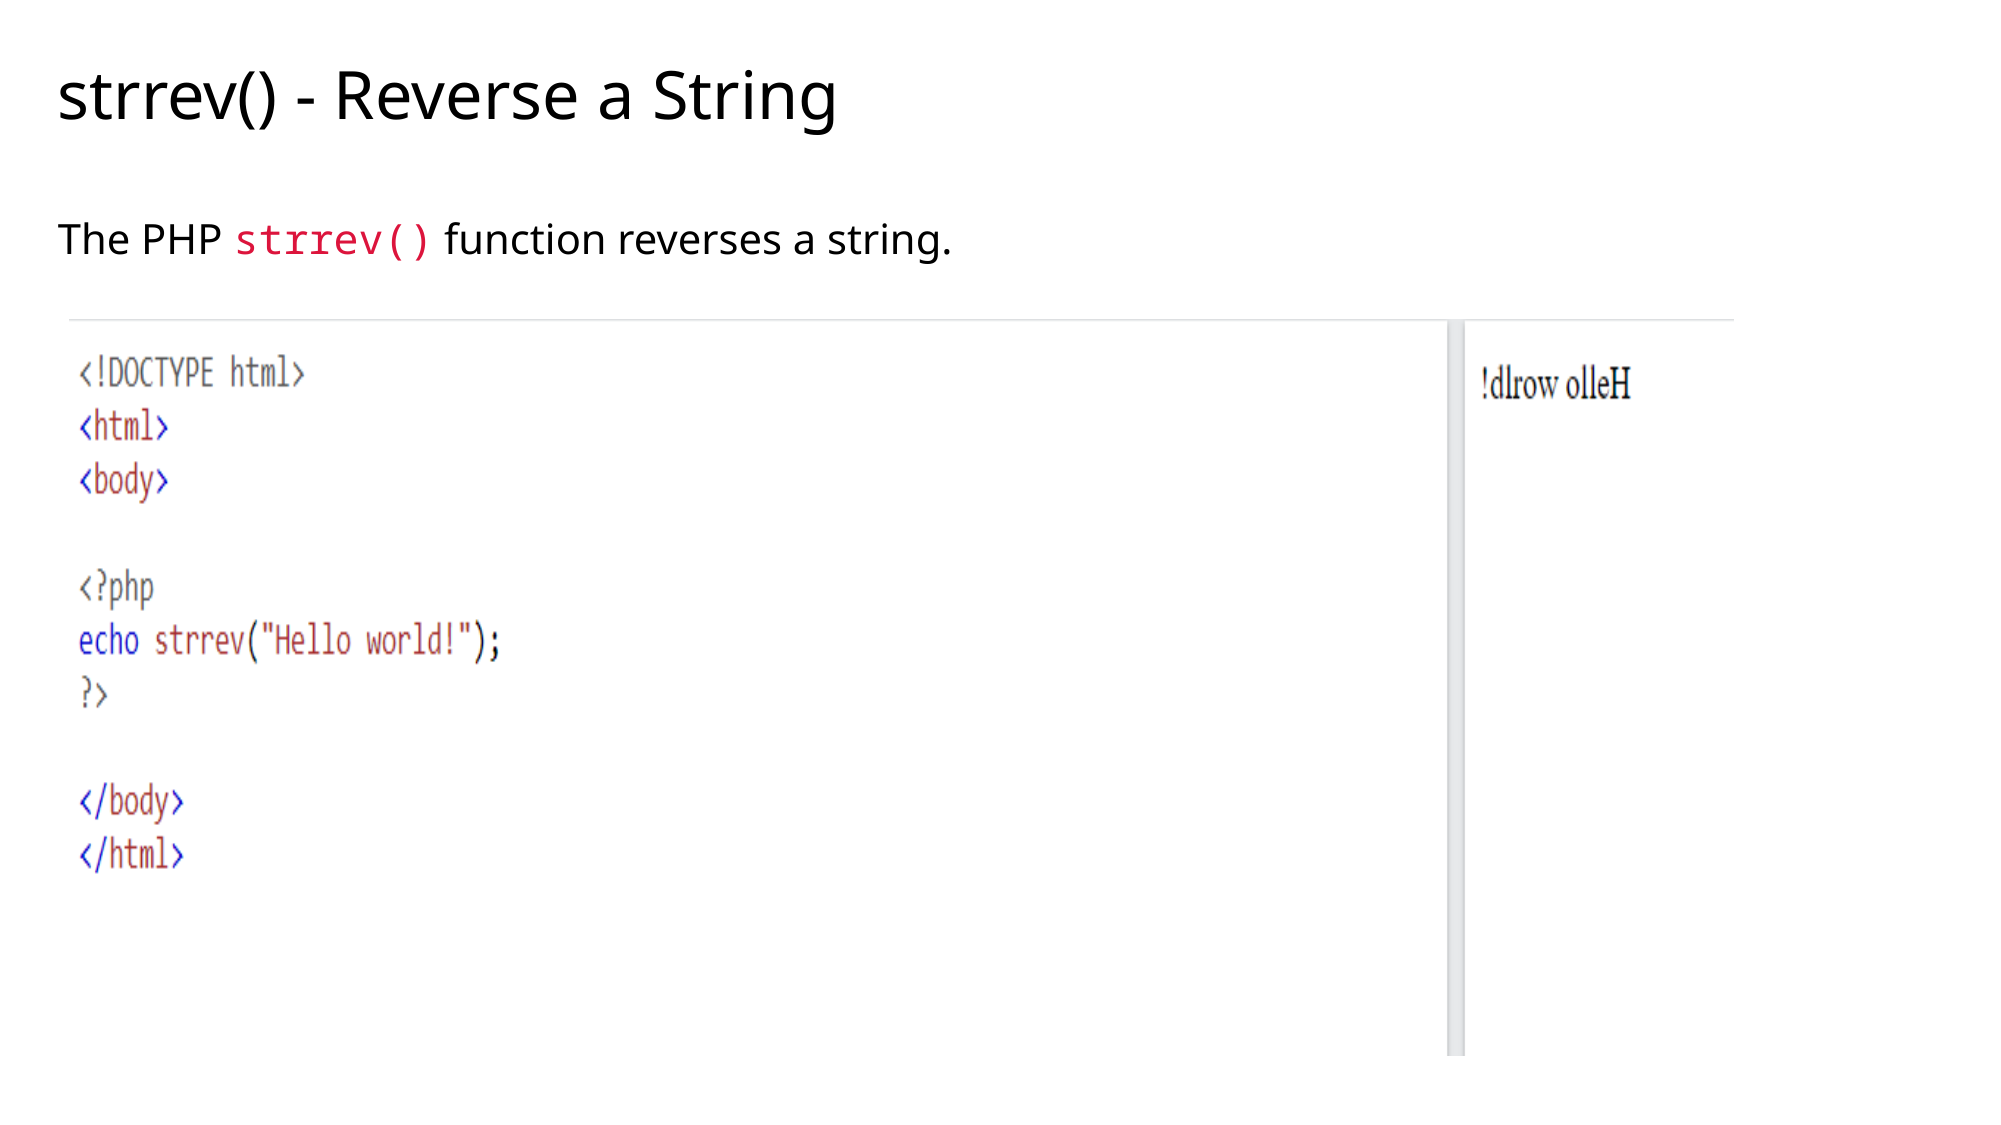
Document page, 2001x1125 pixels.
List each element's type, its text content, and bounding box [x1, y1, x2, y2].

picture [69, 319, 1734, 1056]
text_box strrev() - Reverse a String The PHP strrev() function reverses a string. [57, 42, 1643, 273]
